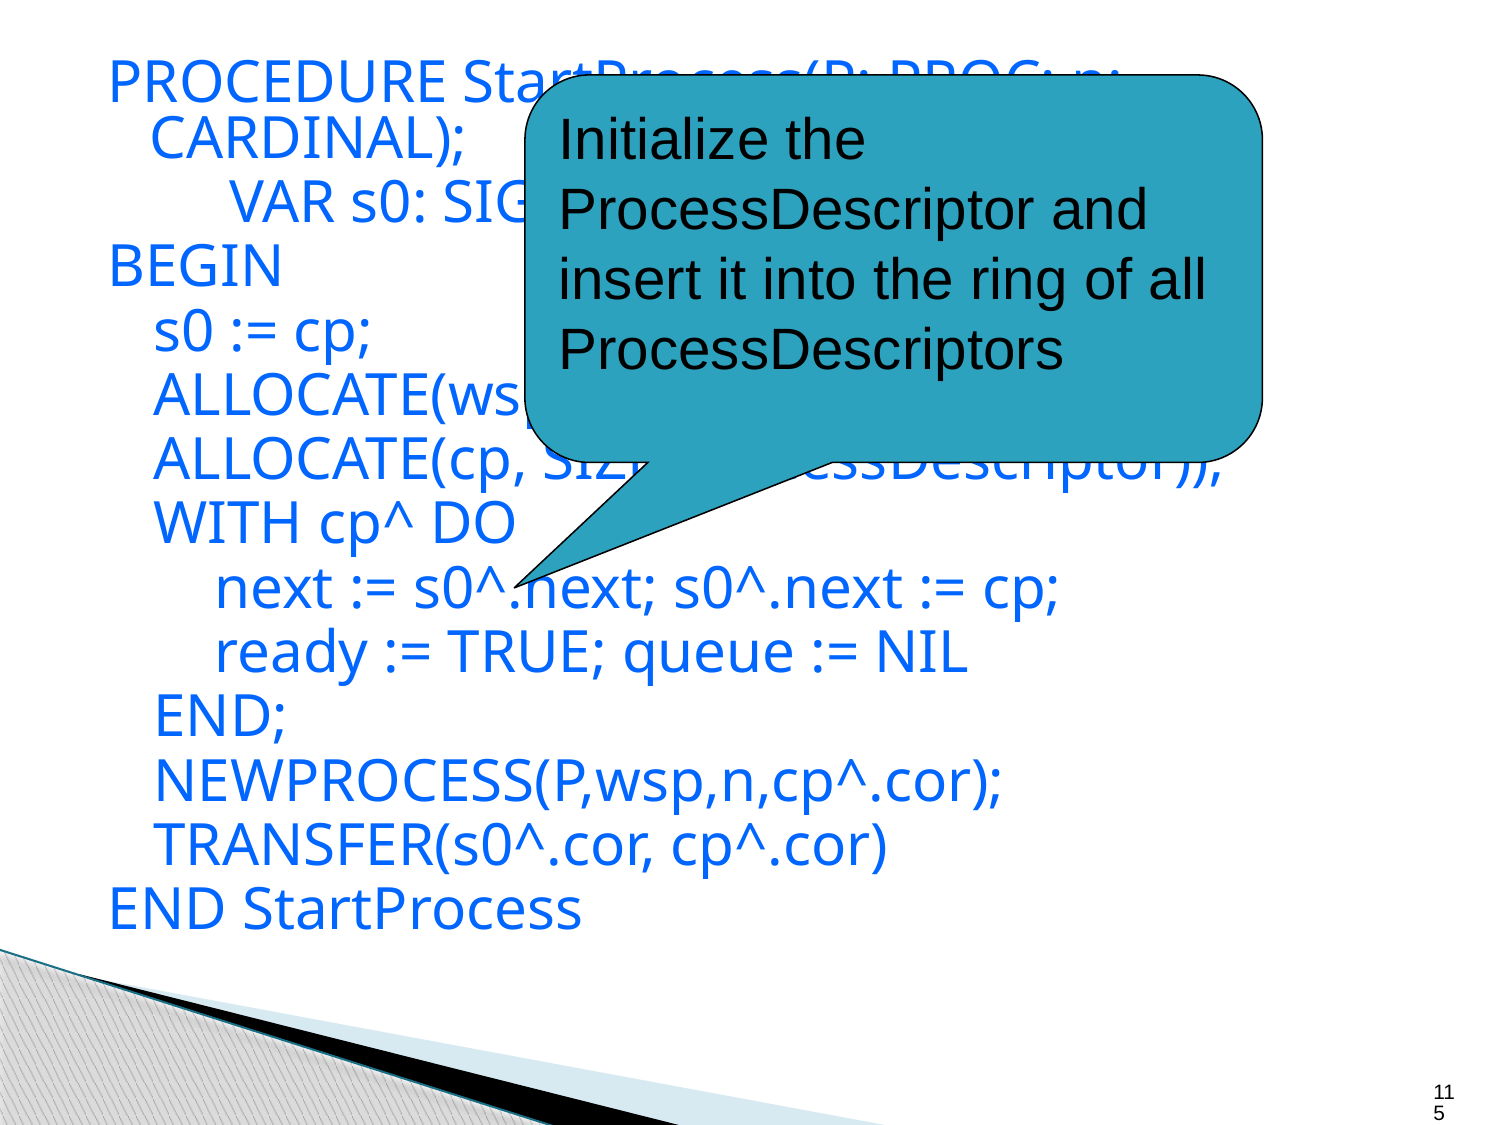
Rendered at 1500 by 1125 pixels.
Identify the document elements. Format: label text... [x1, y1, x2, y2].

text_box Initialize the ProcessDescriptor and insert it into the ring of all ProcessDescriptors [514, 74, 1263, 588]
list PROCEDURE StartProcess(P: PROC; n: CARDINAL); VAR s0: SIGNAL; wsp: ADDRESS; BEGIN s0 := cp; ALLOCATE(wsp, n); ALLOCATE(cp, SIZE(ProcessDescriptor)); WITH cp^ DO next := s0^.next; s0^.next := cp; ready := TRUE; queue := NIL END; NEWPROCESS(P,wsp,n,cp^.cor); TRANSFER(s0^.cor, cp^.cor) END StartProcess [75, 50, 1425, 1088]
slide_number 115 [1418, 1051, 1479, 1112]
